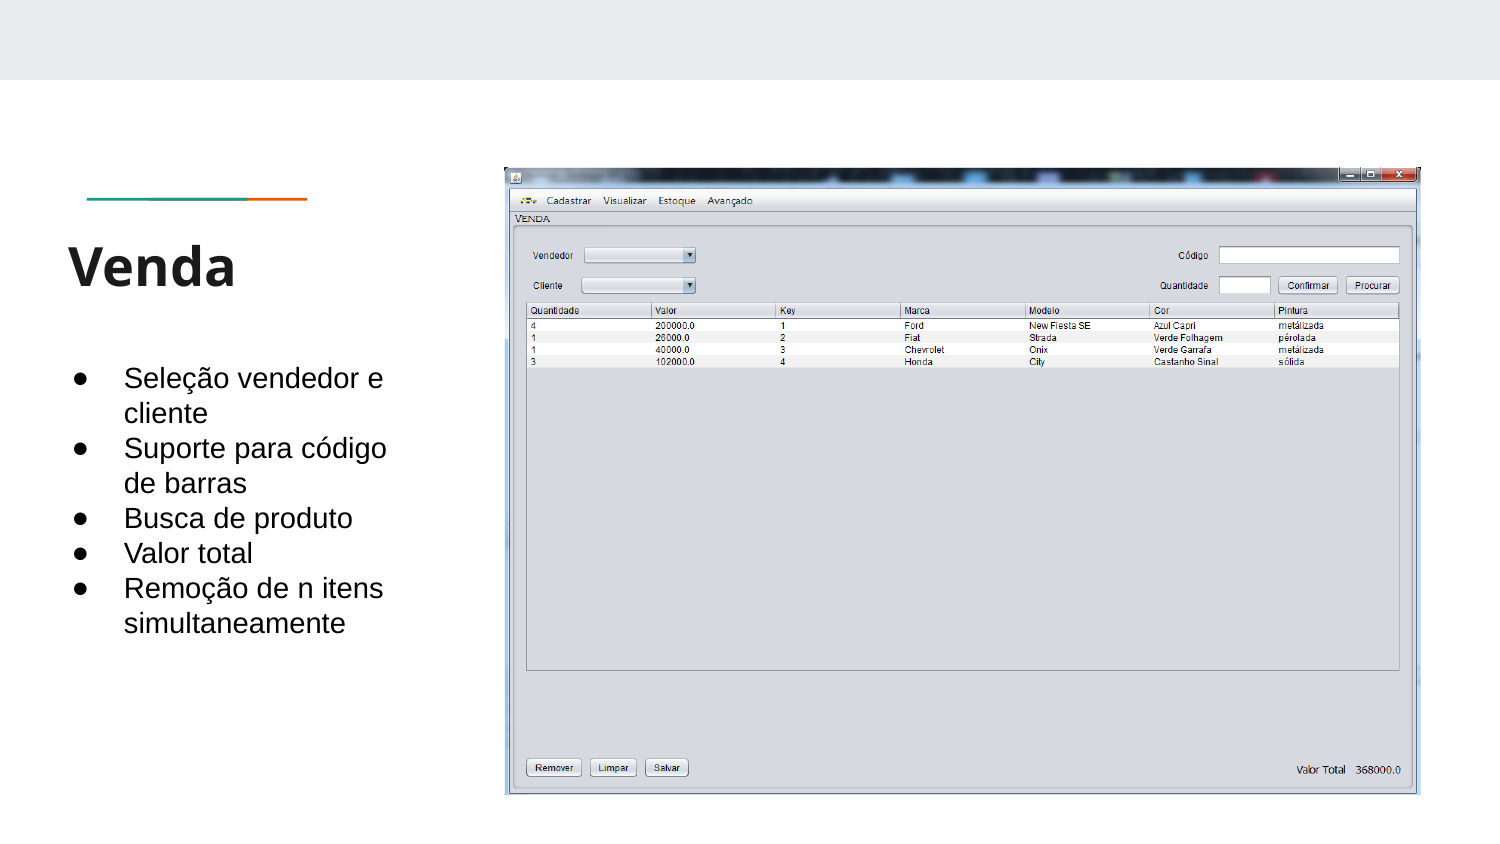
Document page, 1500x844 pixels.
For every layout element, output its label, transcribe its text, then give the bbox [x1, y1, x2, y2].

title Venda [53, 217, 499, 306]
picture [504, 167, 1421, 796]
text_box Seleção vendedor e cliente Suporte para código de barras Busca de produto Valor total Remoção de n itens simultaneamente [33, 344, 434, 685]
